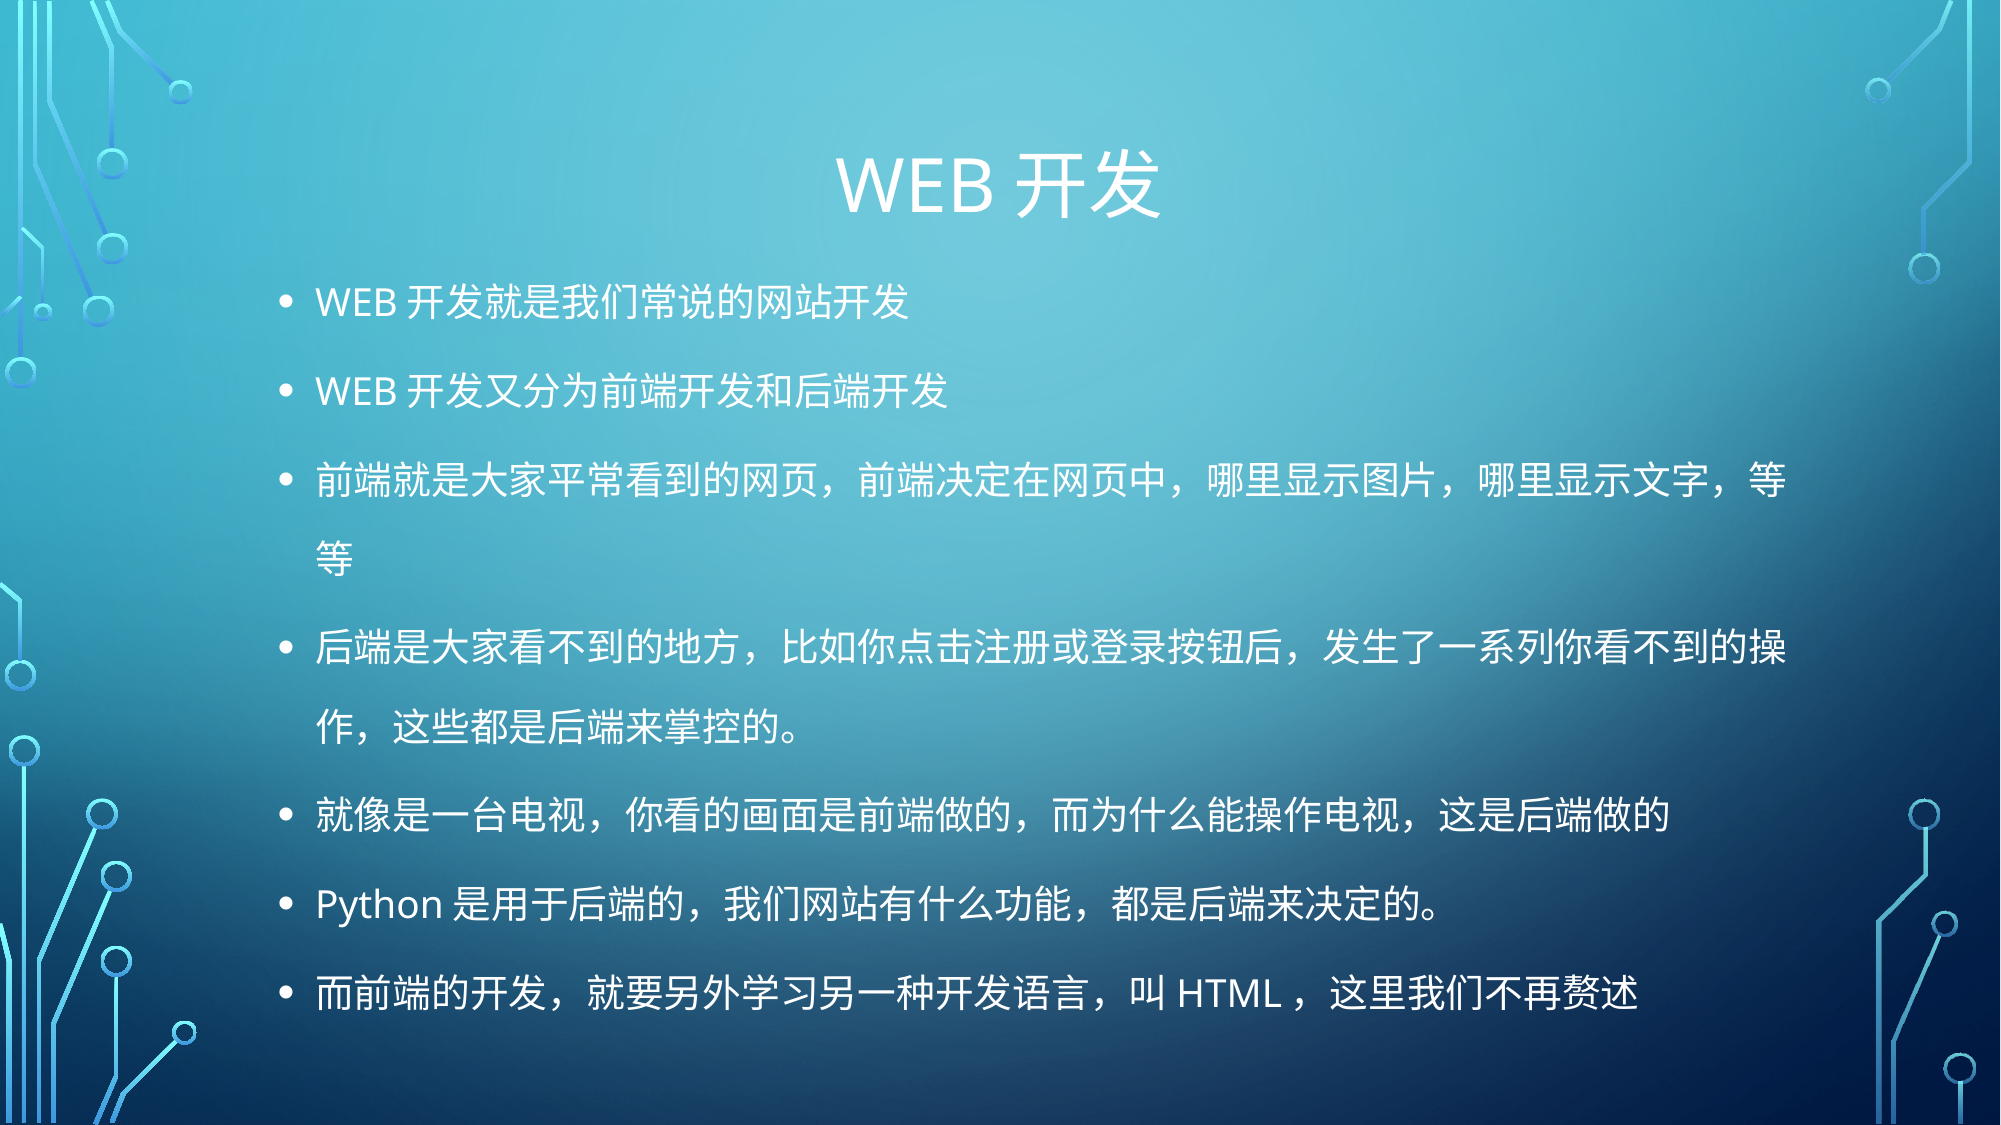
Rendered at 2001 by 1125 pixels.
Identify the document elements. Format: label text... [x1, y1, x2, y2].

list WEB开发就是我们常说的网站开发 WEB开发又分为前端开发和后端开发 前端就是大家平常看到的网页，前端决定在网页中，哪里显示图片，哪里显示文字，等等 后端是大家看不到的地方，比如你点击注册或登录按钮后，发生了一系列你看不到的操作，这些都是后端来掌控的。 就像是一台电视，你看的画面是前端做的，而为什么能操作电视，这是后端做的 Python是用于后端的，我们网站有什么功能，都是后端来决定的。 而前端的开发，就要另外学习另一种开发语言，叫HTML，这里我们不再赘述 [187, 237, 1813, 1024]
title WEB开发 [187, 101, 1813, 237]
